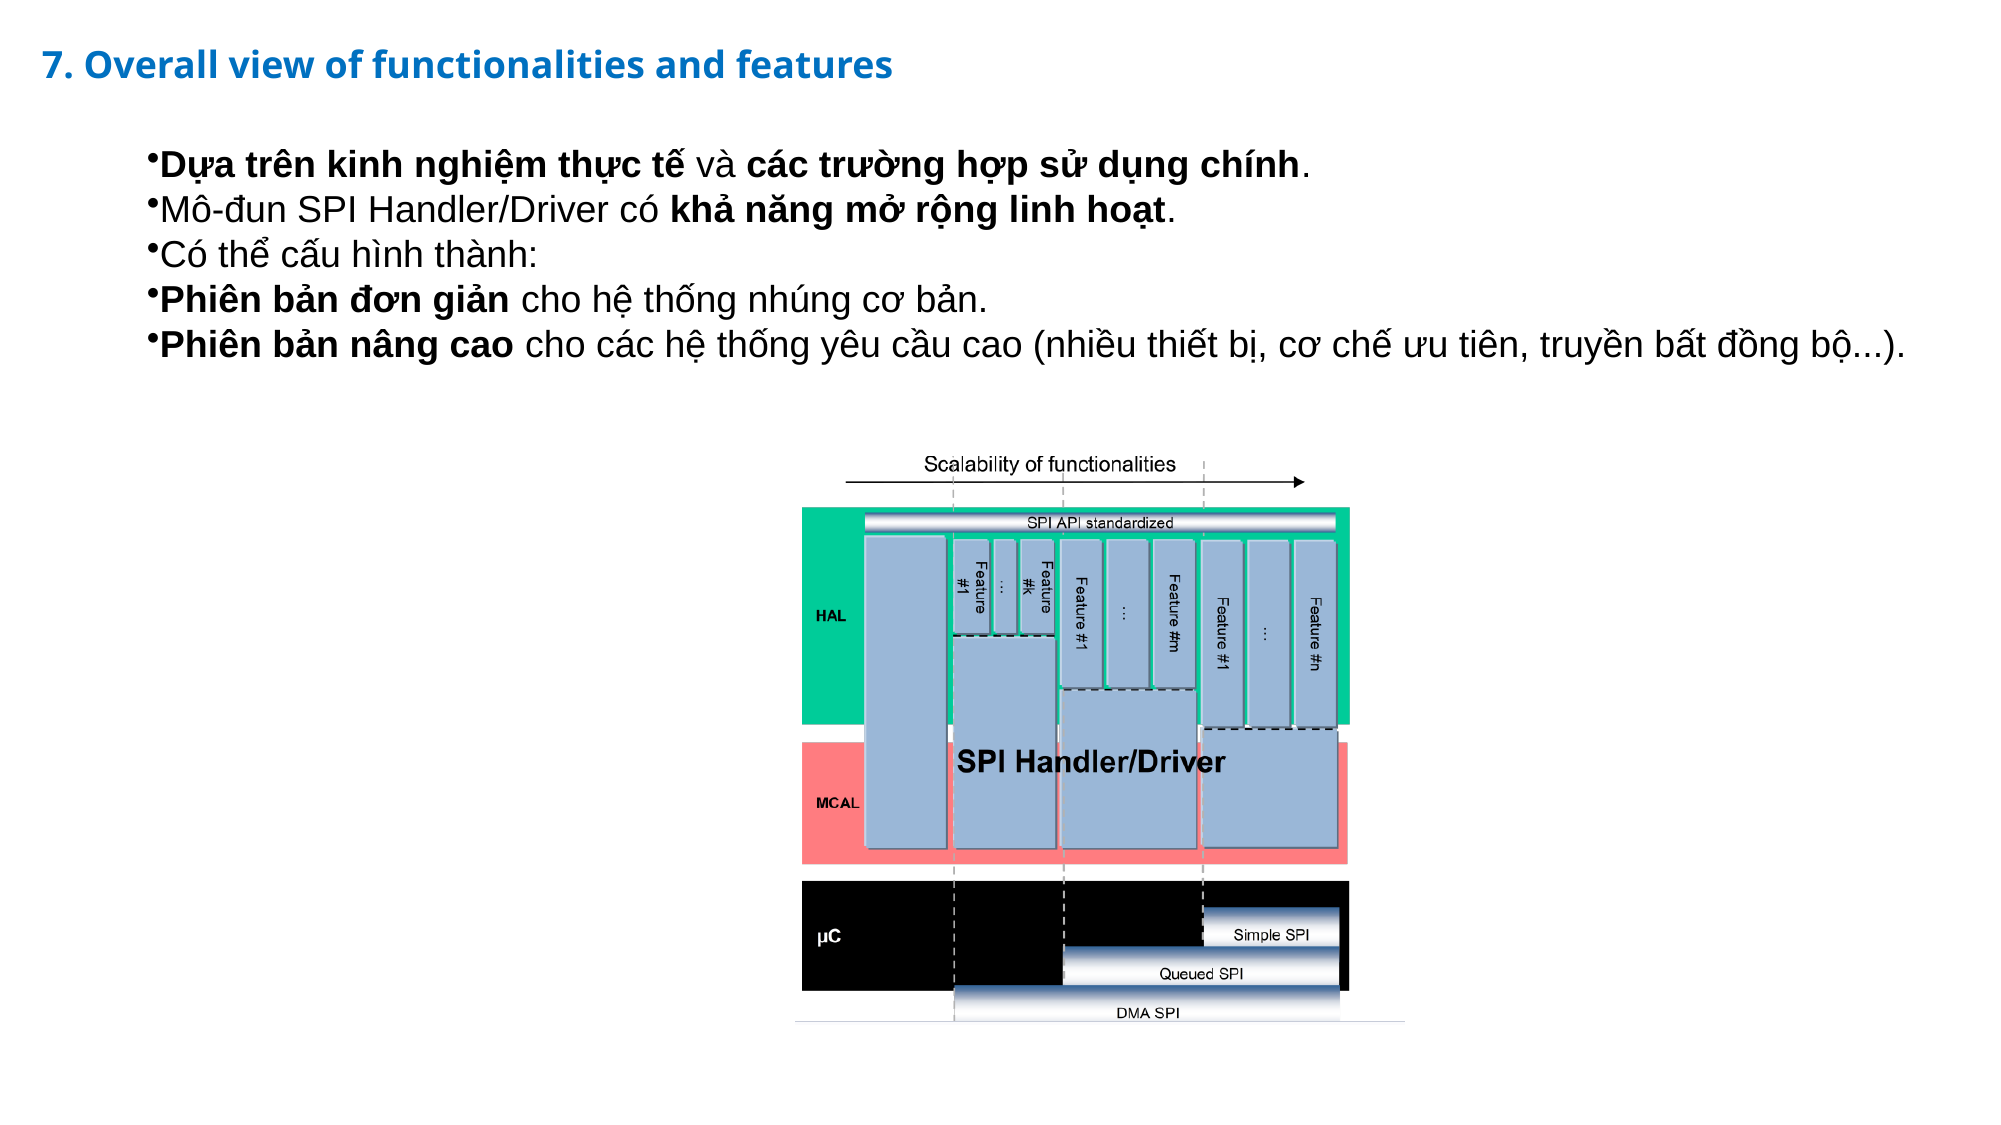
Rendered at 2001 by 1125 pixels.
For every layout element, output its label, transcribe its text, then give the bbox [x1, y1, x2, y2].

text_box 7. Overall view of functionalities and features [27, 33, 1588, 94]
text_box Dựa trên kinh nghiệm thực tế và các trường hợp sử dụng chính. Mô-đun SPI Handler/Driver có khả năng mở rộng linh hoạt. Có thể cấu hình thành: Phiên bản đơn giản cho hệ thống nhúng cơ bản. Phiên bản nâng cao cho các hệ thống yêu cầu cao (nhiều thiết bị, cơ chế ưu tiên, truyền bất đồng bộ...). [131, 132, 1923, 418]
picture [794, 455, 1406, 1026]
